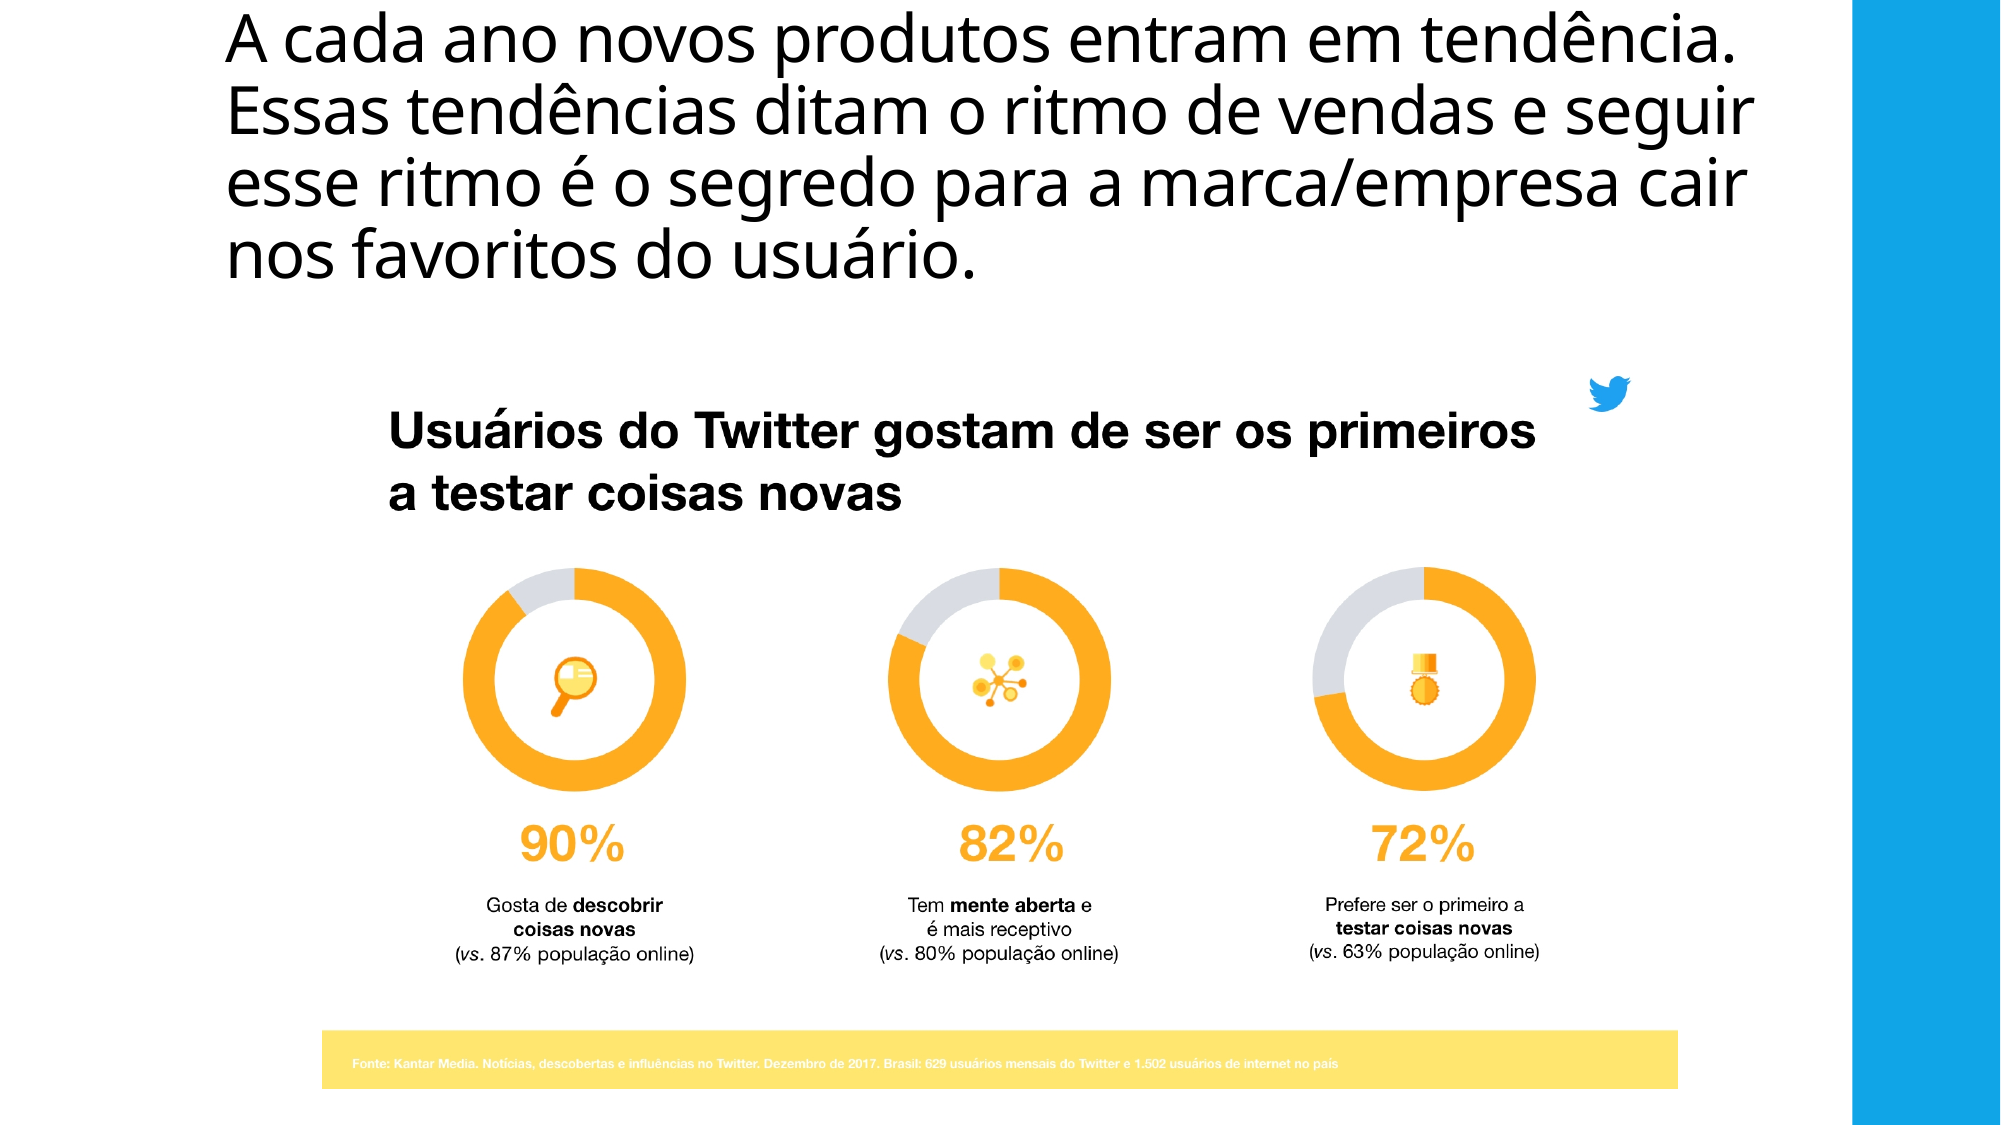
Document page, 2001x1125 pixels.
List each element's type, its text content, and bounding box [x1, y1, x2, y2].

title A cada ano novos produtos entram em tendência. Essas tendências ditam o ritmo de vendas e seguir esse ritmo é o segredo para a marca/empresa cair nos favoritos do usuário. [210, 82, 1800, 300]
picture [321, 325, 1679, 1089]
